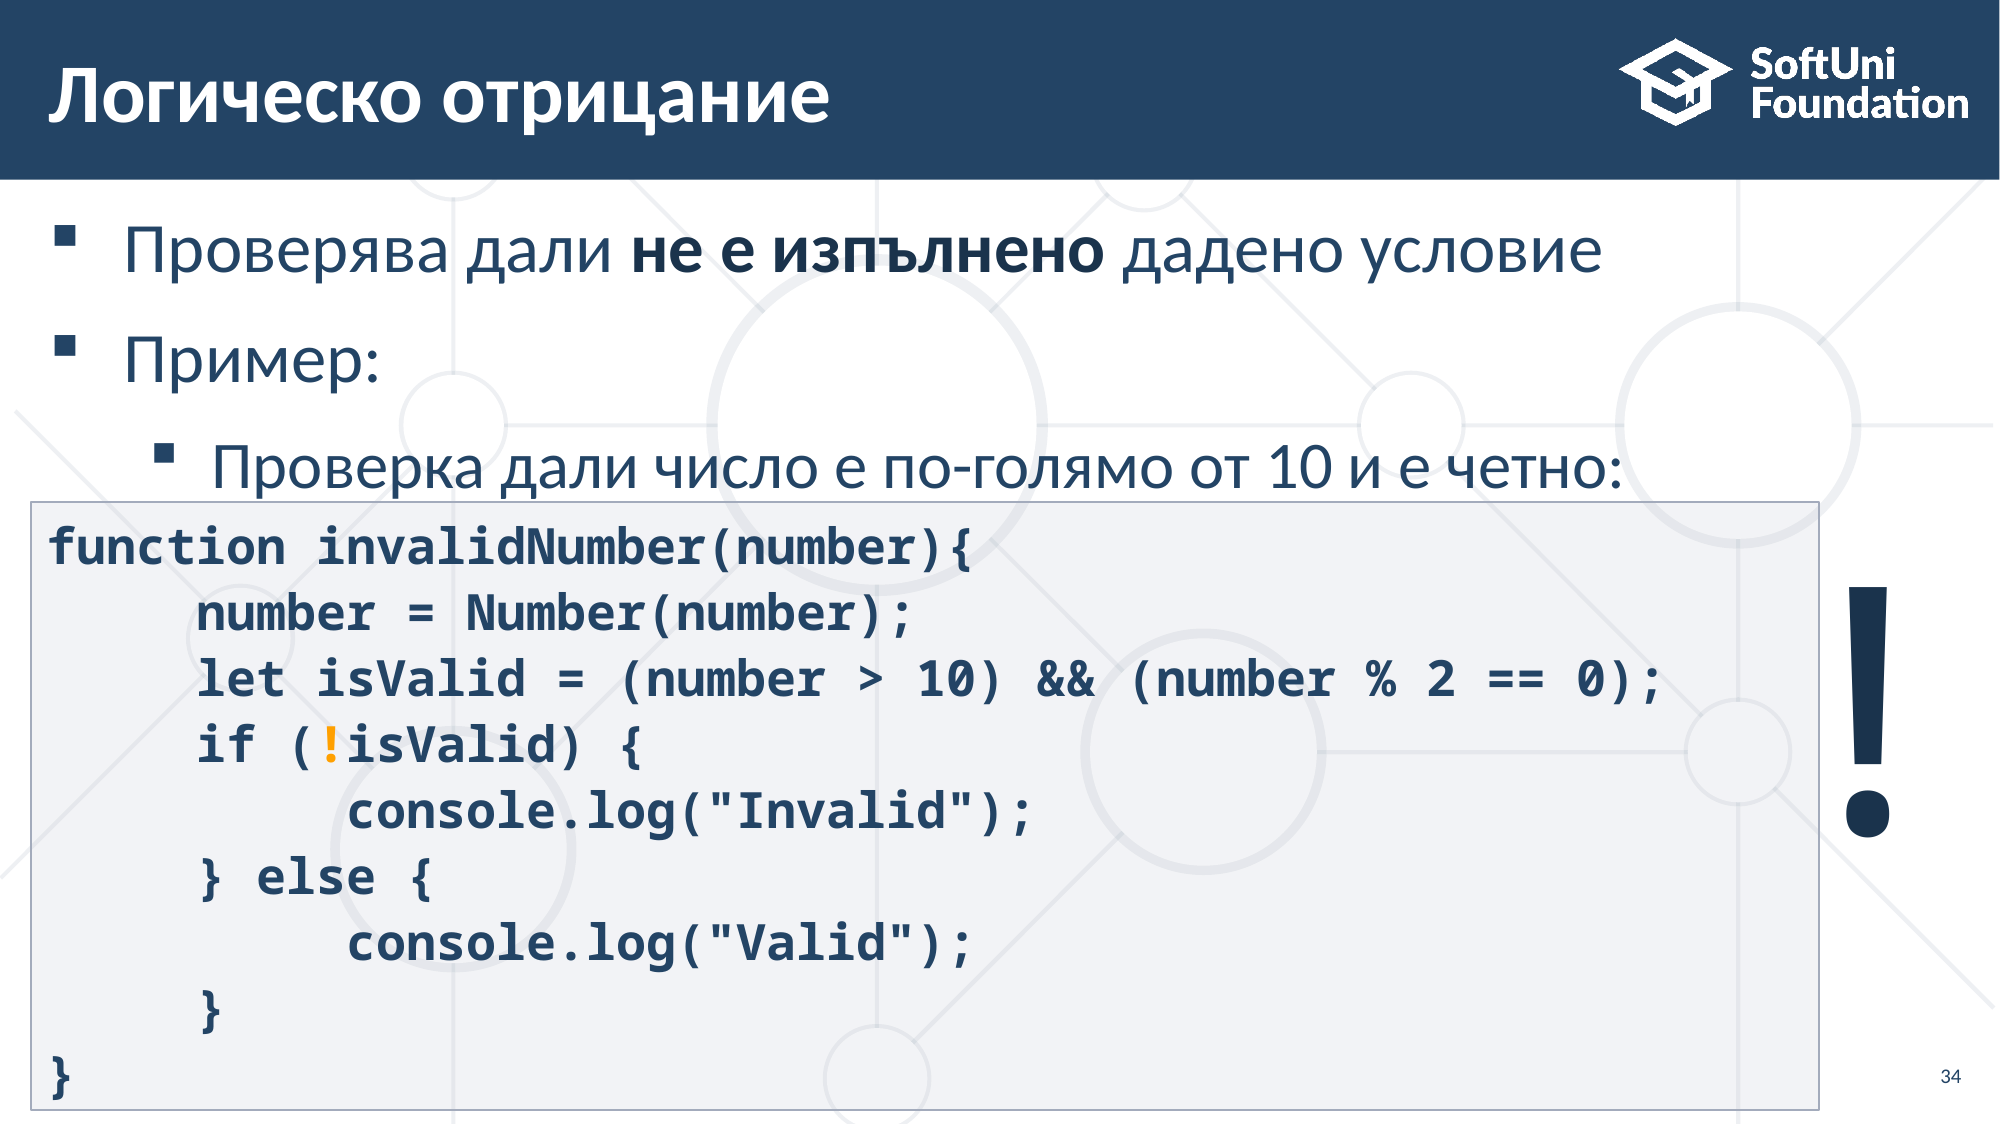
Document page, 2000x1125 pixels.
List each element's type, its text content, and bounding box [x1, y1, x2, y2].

picture [1618, 38, 1968, 126]
text_box function invalidNumber(number){ number = Number(number); let isValid = (number > 10) && (number % 2 == 0); if (!isValid) { console.log("Invalid"); } else { console.log("Valid"); } } [31, 501, 1820, 1110]
text_box ! [1750, 481, 1963, 911]
list Проверява дали не е изпълнено дадено условиe Пример: Проверка дали число е по-голямо от 10 и е четно: [31, 196, 1970, 1050]
title Логическо отрицание [31, 16, 1591, 162]
slide_number 34 [1896, 1049, 1968, 1101]
